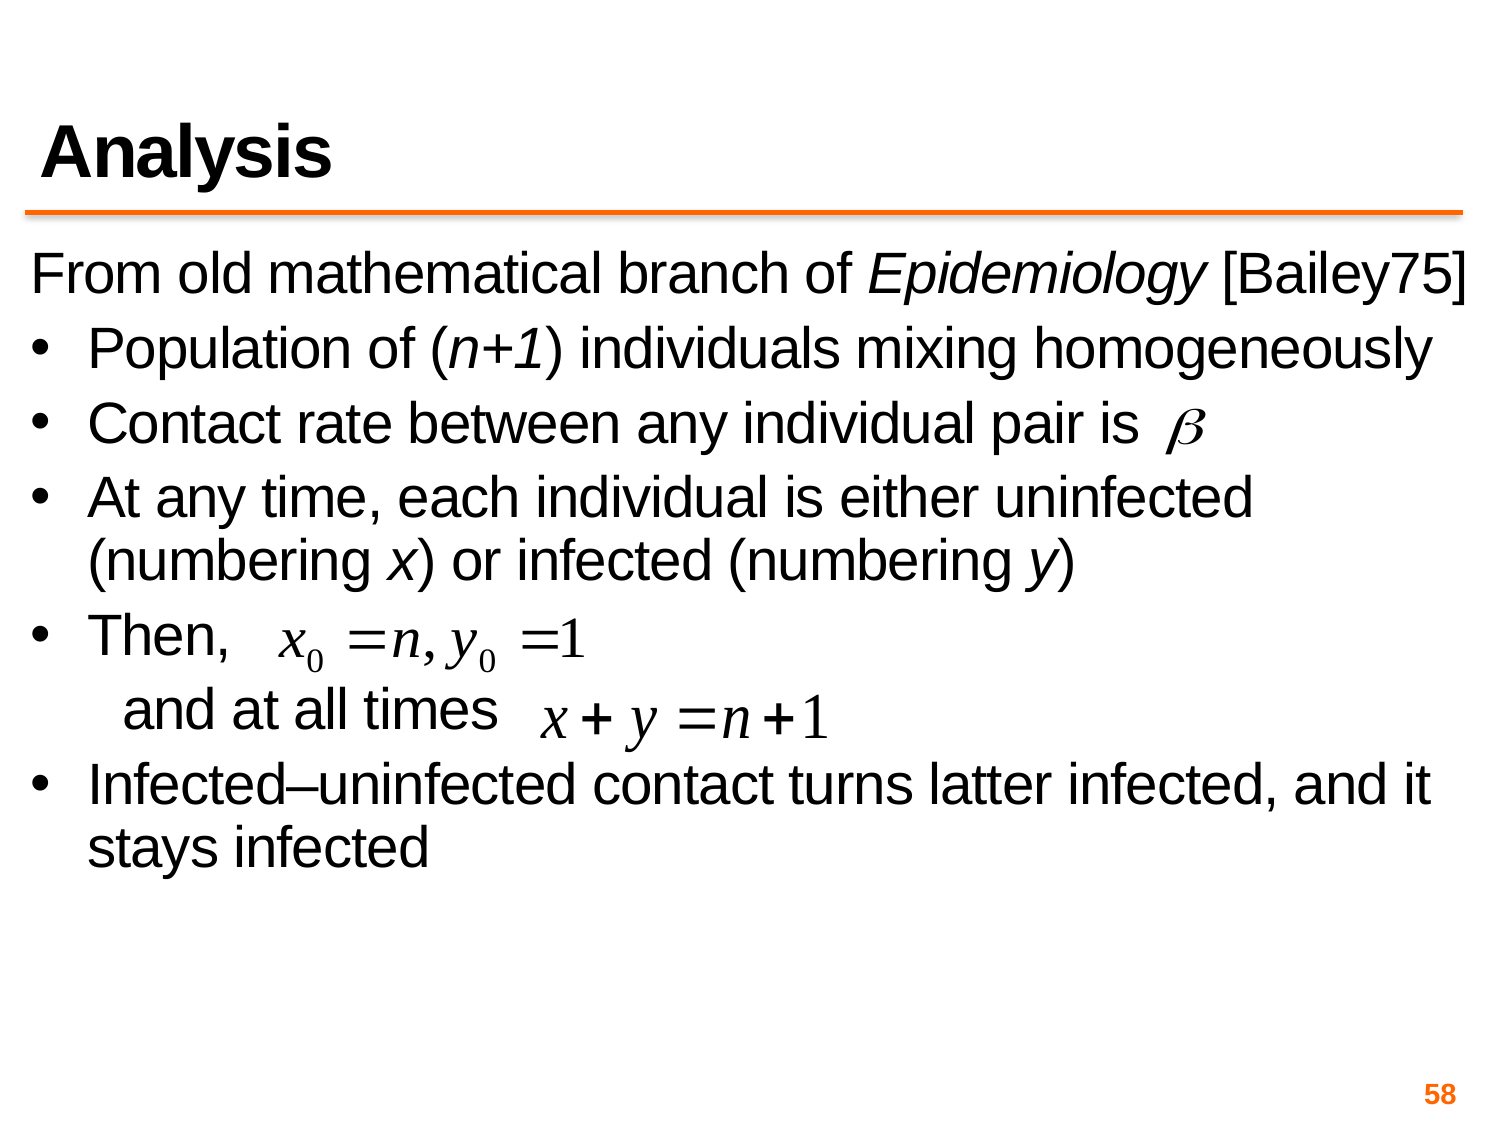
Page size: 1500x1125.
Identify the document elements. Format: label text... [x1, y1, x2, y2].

slide_number 58 [1112, 1074, 1463, 1110]
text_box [529, 677, 835, 766]
title Analysis [24, 24, 1463, 201]
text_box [267, 599, 593, 688]
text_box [1152, 396, 1222, 466]
list From old mathematical branch of Epidemiology [Bailey75] Population of (n+1) individuals mixing homogeneously Contact rate between any individual pair is At any time, each individual is either uninfected (numbering x) or infected (numbering y) Then, and at all times Infected–uninfected contact turns latter infected, and it stays infected [24, 237, 1484, 1063]
